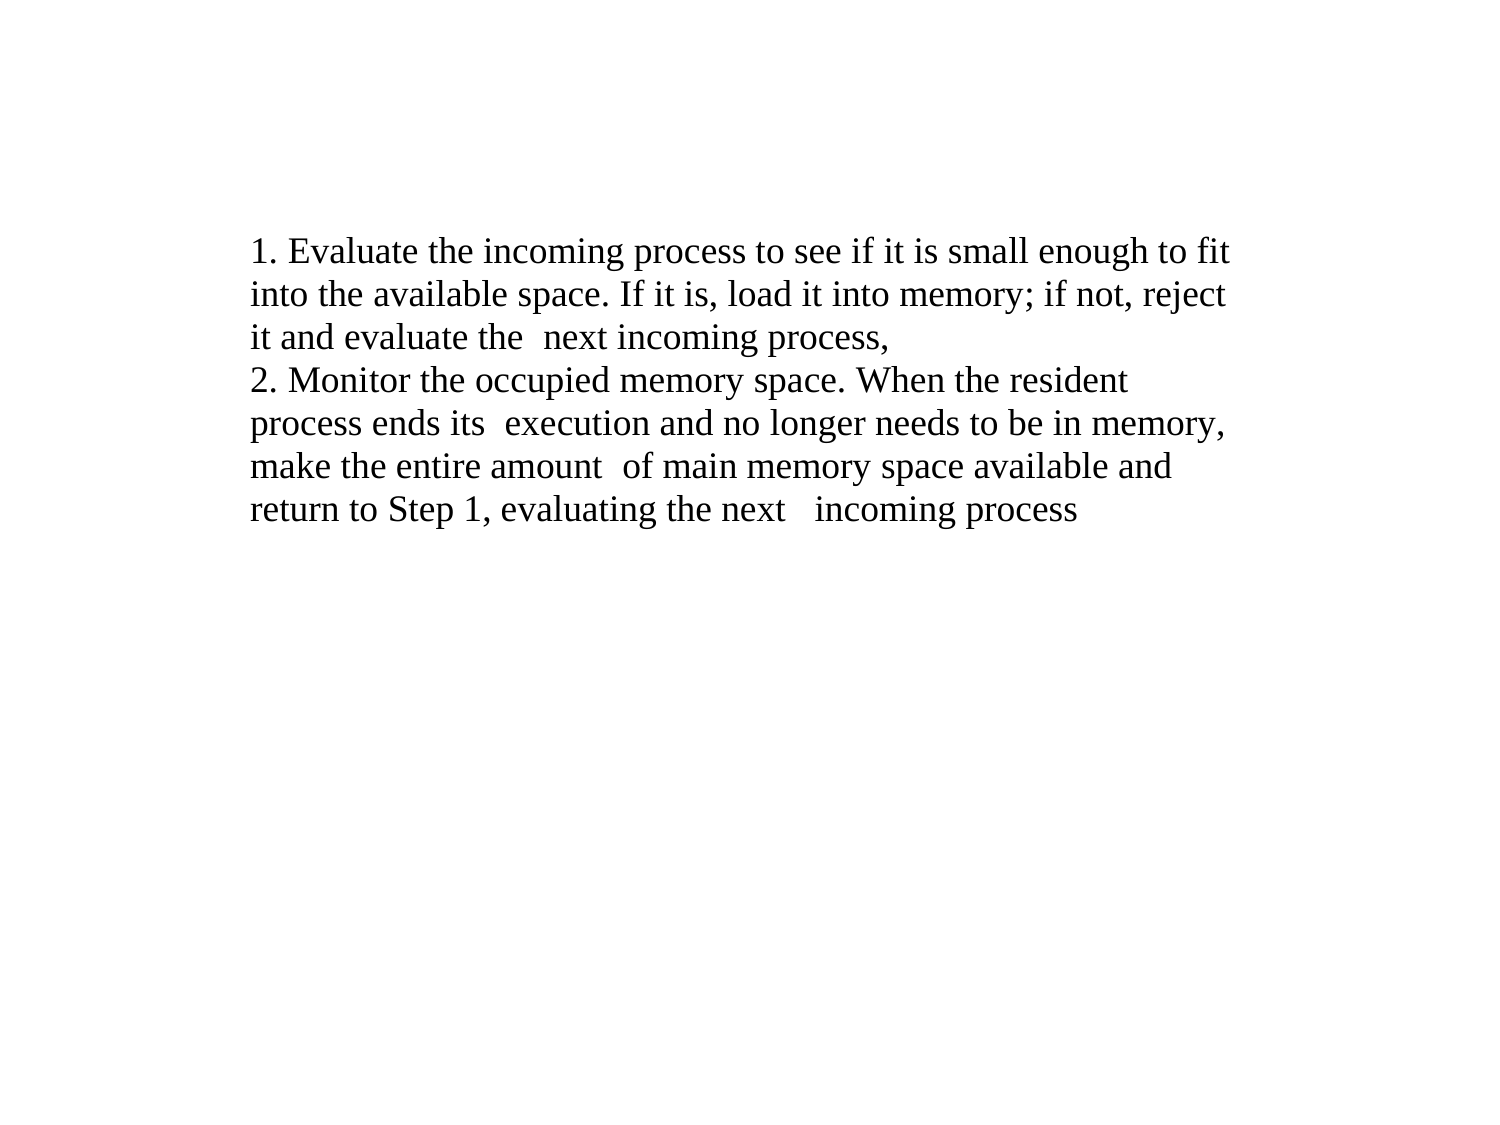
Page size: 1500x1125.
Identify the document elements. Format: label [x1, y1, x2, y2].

text_box [250, 228, 1250, 897]
